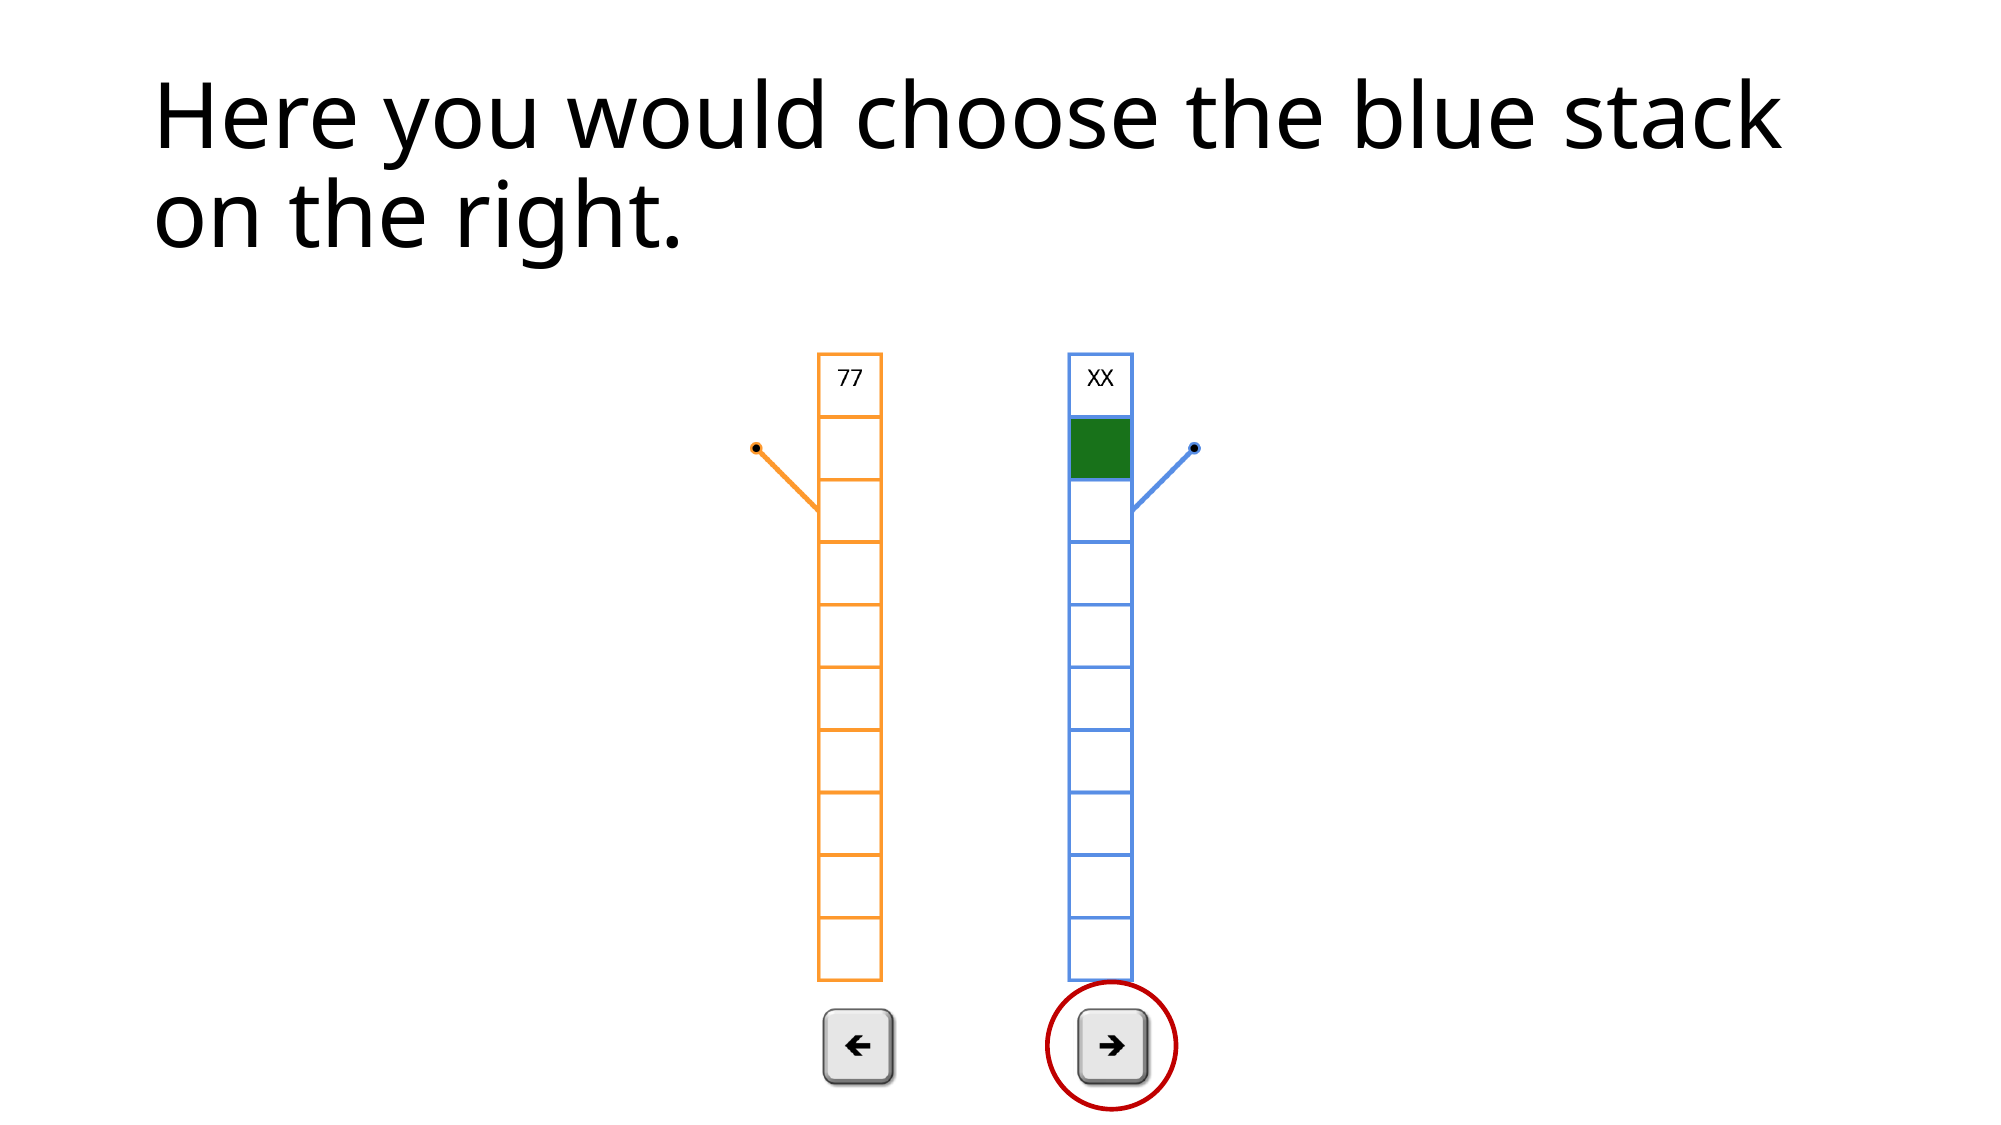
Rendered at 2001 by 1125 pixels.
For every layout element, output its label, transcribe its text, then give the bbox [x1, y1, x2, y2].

picture [660, 1000, 1056, 1090]
picture [1071, 1000, 1157, 1090]
title Here you would choose the blue stack on the right. [137, 59, 1863, 278]
text_box [1046, 1010, 1178, 1111]
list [660, 334, 1299, 1010]
